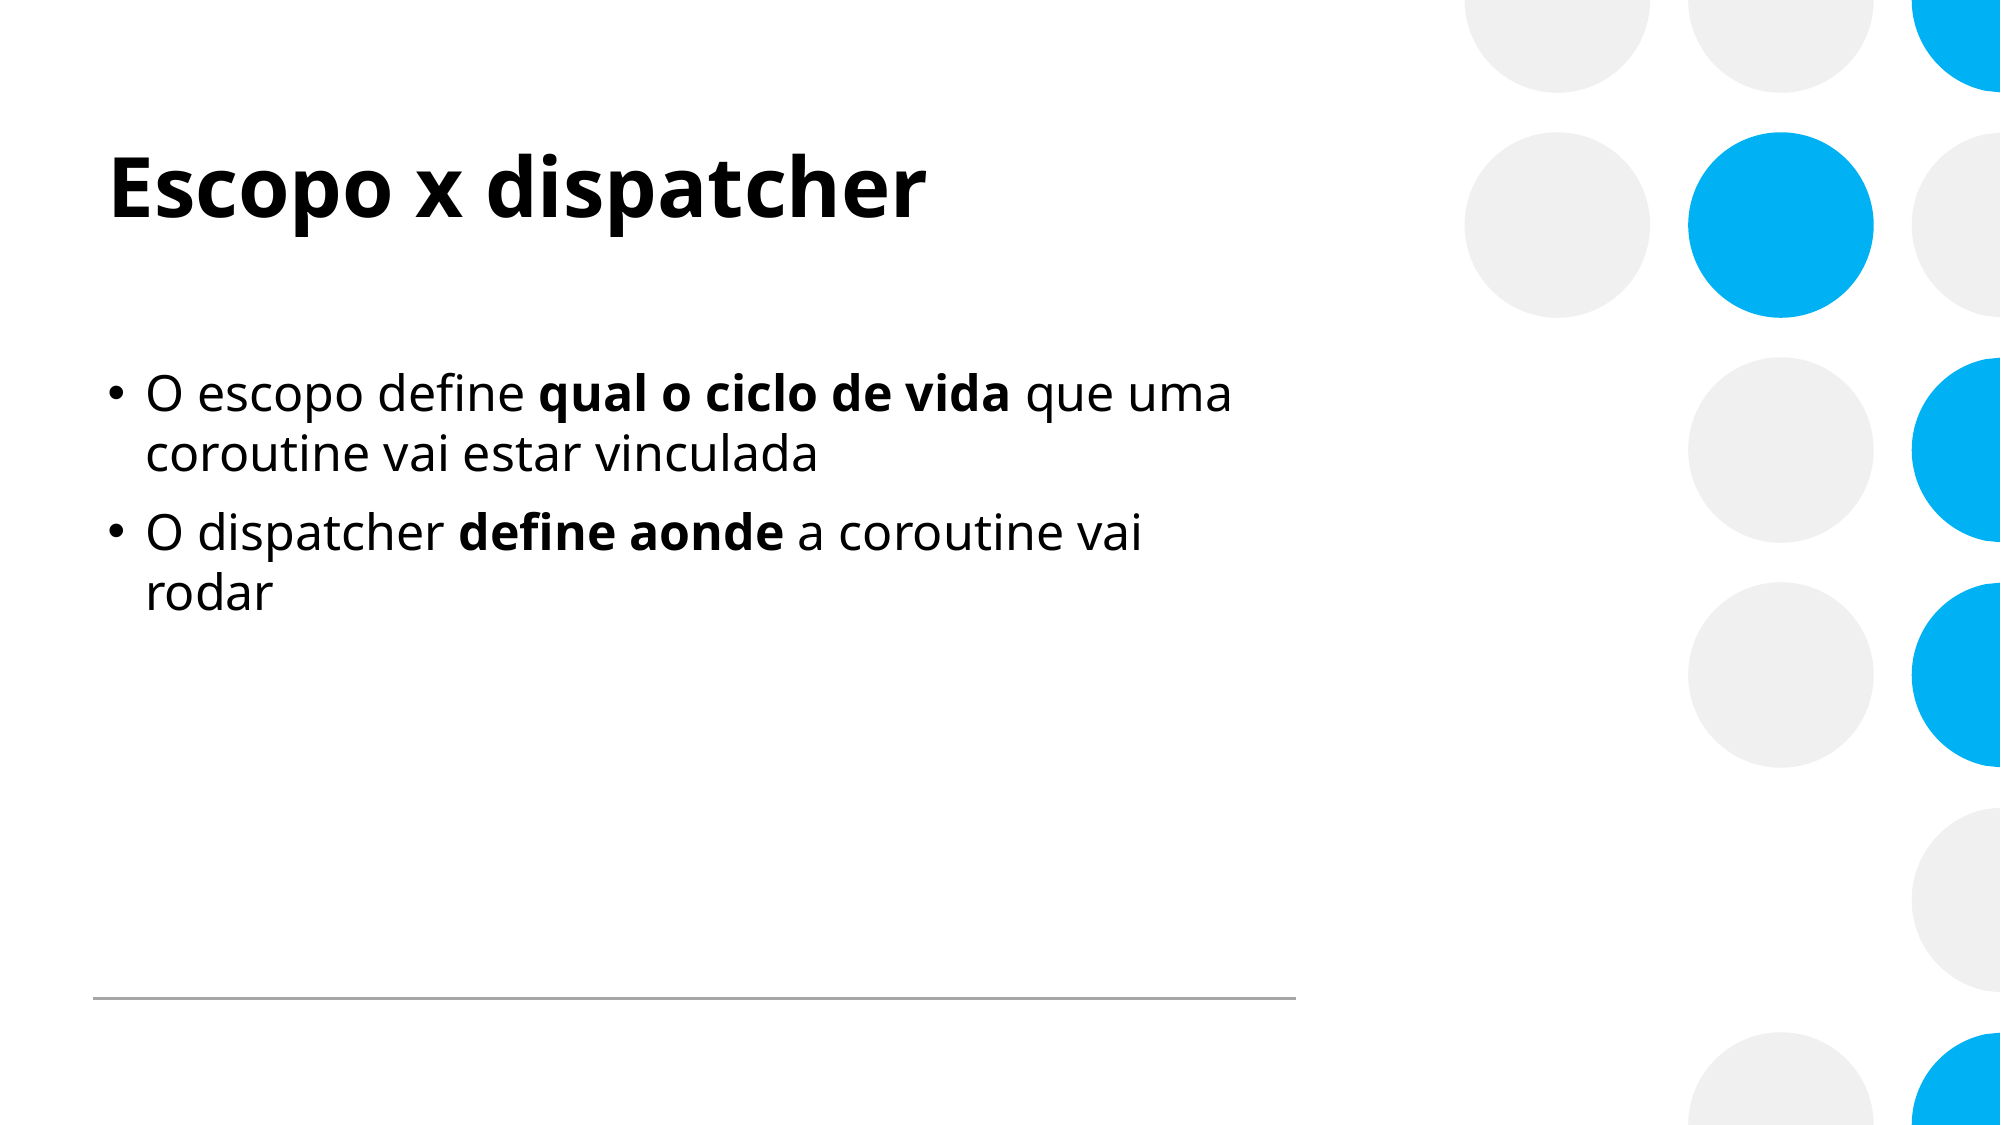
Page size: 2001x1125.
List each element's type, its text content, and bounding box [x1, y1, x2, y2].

list O escopo define qual o ciclo de vida que uma coroutine vai estar vinculada O dispatcher define aonde a coroutine vai rodar [92, 354, 1297, 946]
title Escopo x dispatcher [92, 126, 1297, 335]
